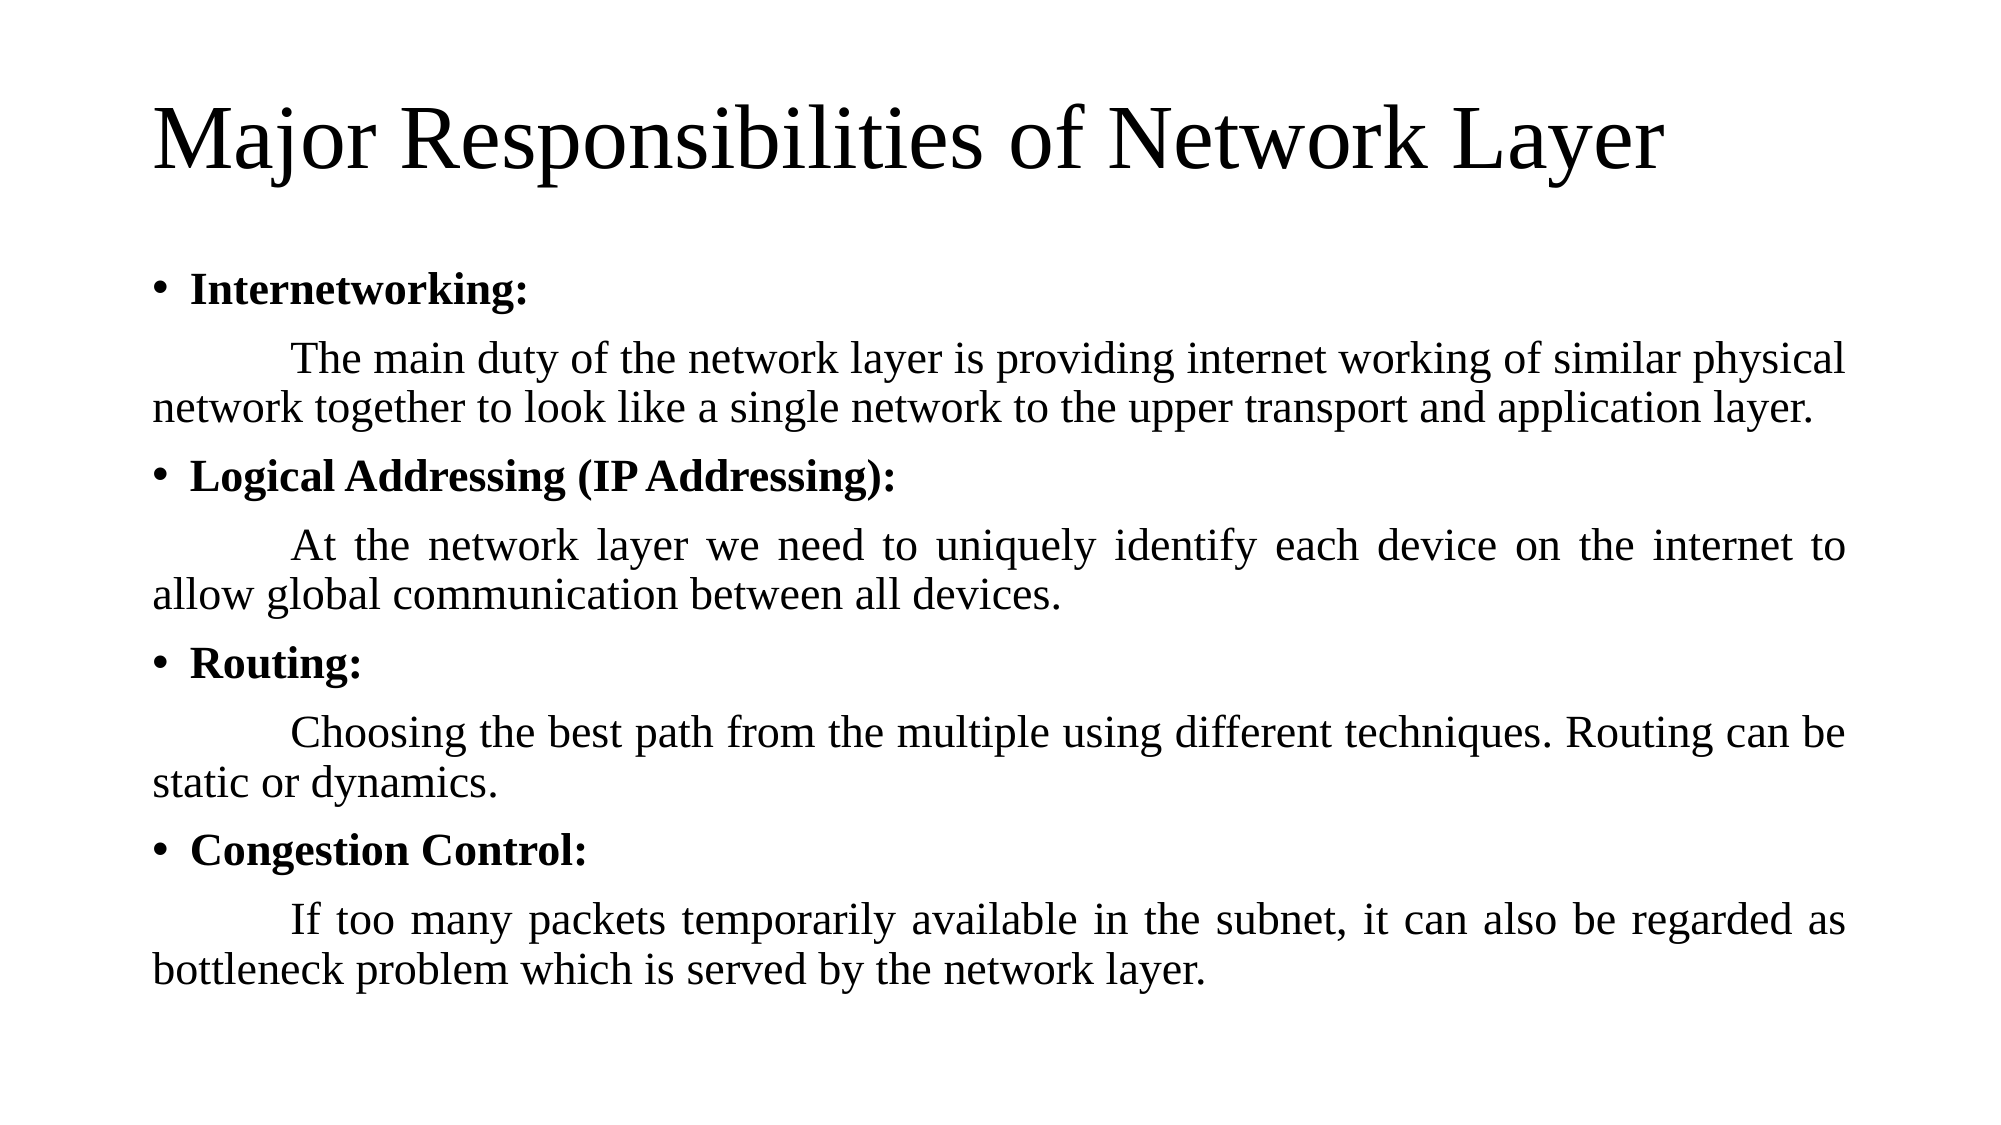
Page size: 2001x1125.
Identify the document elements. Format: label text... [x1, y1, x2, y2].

list Internetworking: The main duty of the network layer is providing internet working of similar physical network together to look like a single network to the upper transport and application layer. Logical Addressing (IP Addressing): At the network layer we need to uniquely identify each device on the internet to allow global communication between all devices. Routing: Choosing the best path from the multiple using different techniques. Routing can be static or dynamics. Congestion Control: If too many packets temporarily available in the subnet, it can also be regarded as bottleneck problem which is served by the network layer. [137, 257, 1863, 1014]
title Major Responsibilities of Network Layer [137, 59, 1863, 218]
